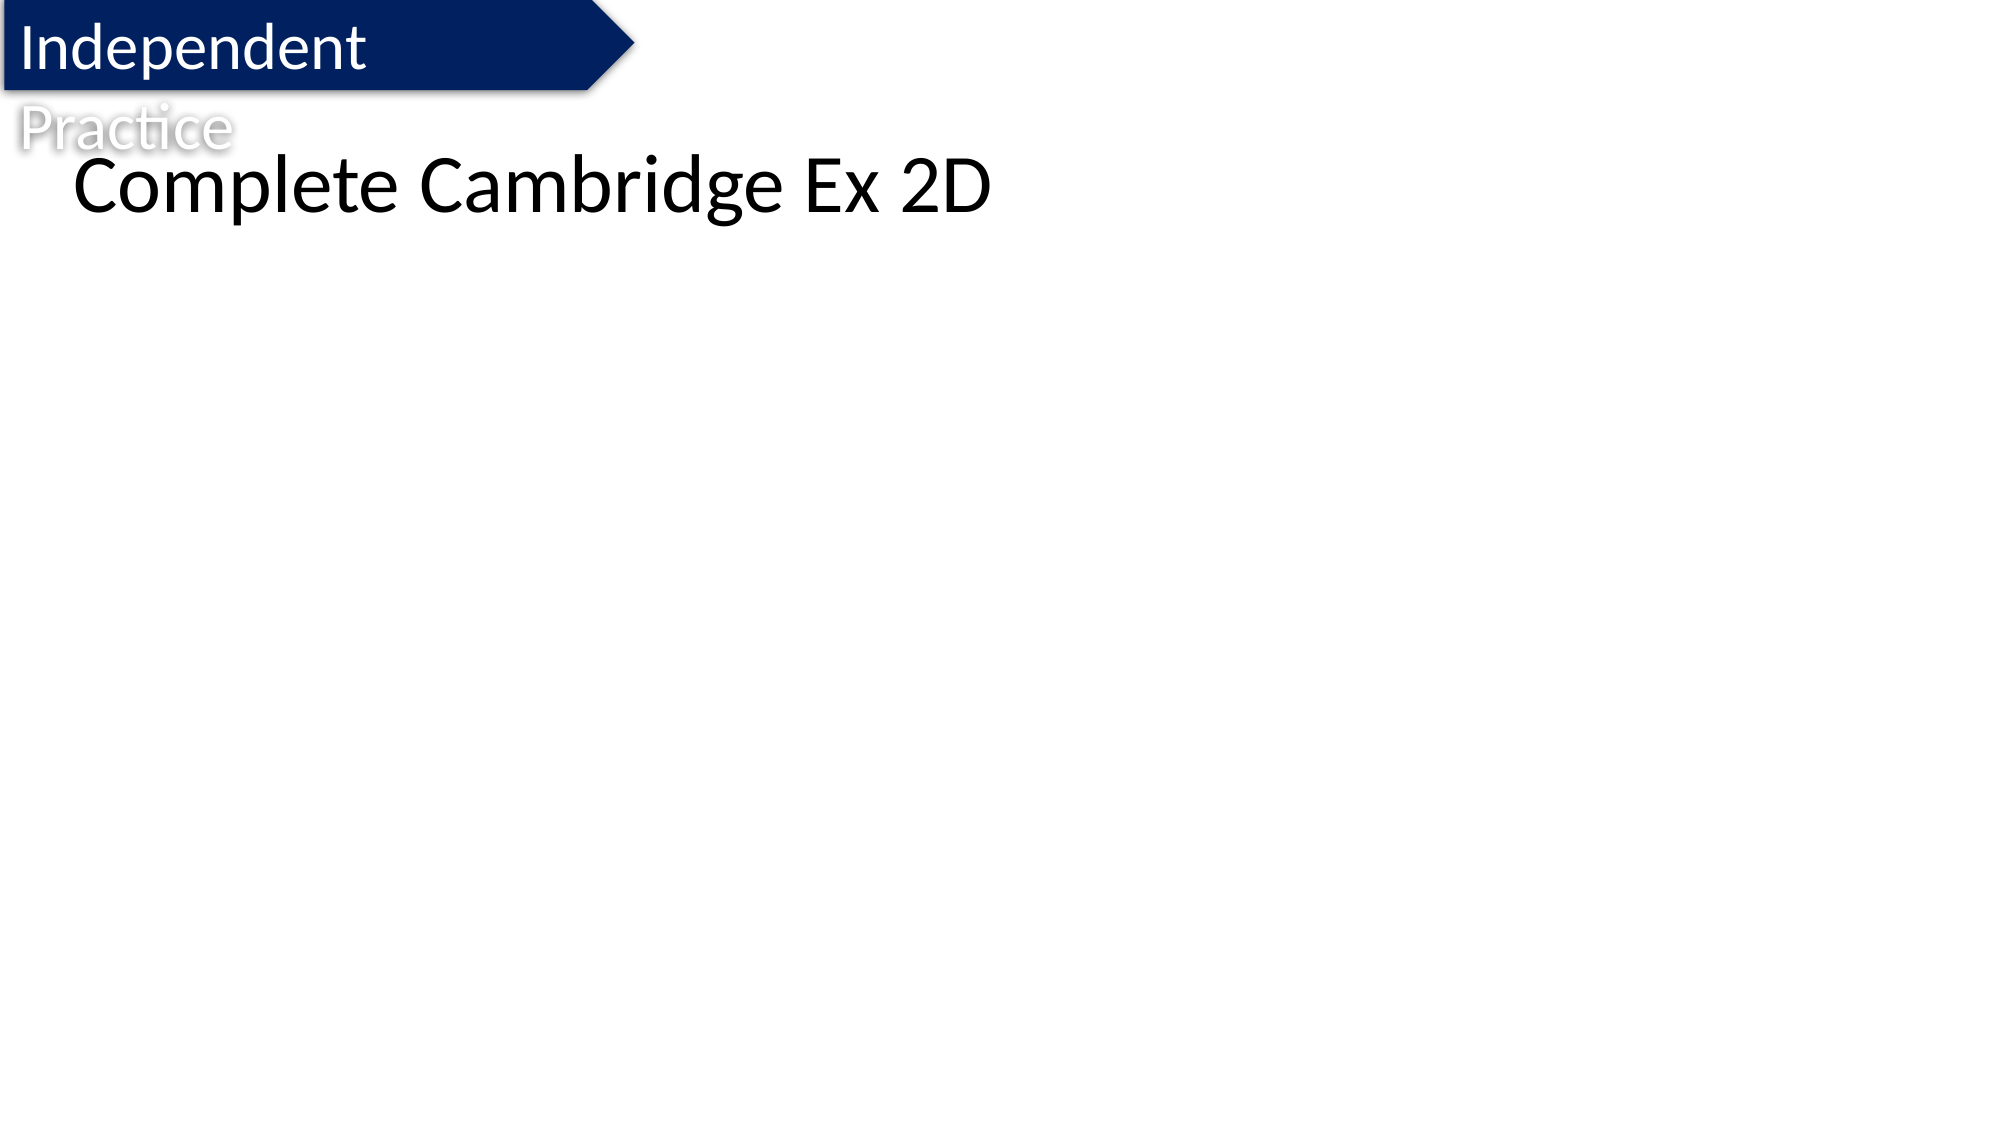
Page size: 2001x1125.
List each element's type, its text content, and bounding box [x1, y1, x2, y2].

text_box Independent Practice [4, 0, 635, 91]
subtitle Complete Cambridge Ex 2D [58, 133, 1559, 278]
